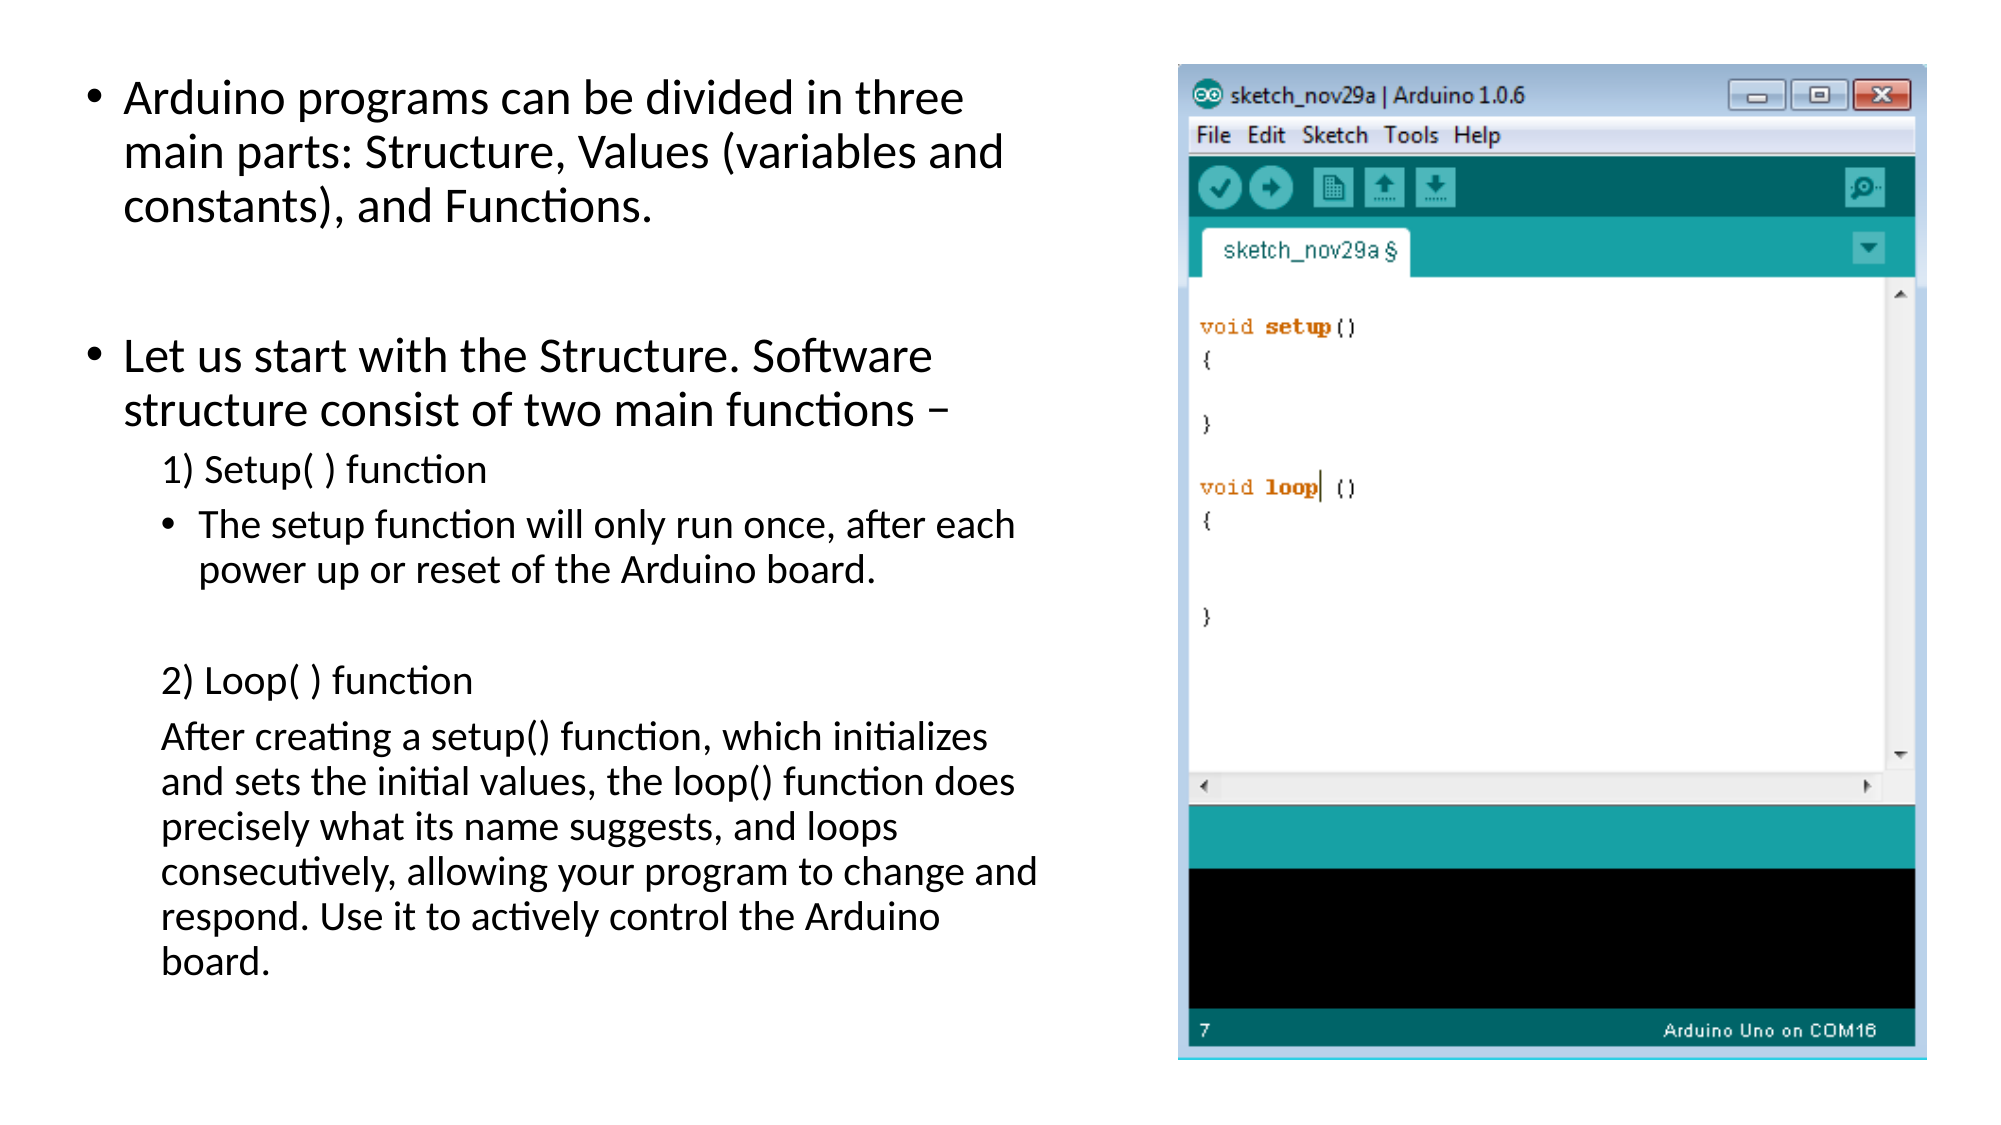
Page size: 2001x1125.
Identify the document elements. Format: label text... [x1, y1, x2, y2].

picture [1178, 64, 1927, 1060]
list Arduino programs can be divided in three main parts: Structure, Values (variables and constants), and Functions. Let us start with the Structure. Software structure consist of two main functions − 1) Setup( ) function The setup function will only run once, after each power up or reset of the Arduino board. 2) Loop( ) function After creating a setup() function, which initializes and sets the initial values, the loop() function does precisely what its name suggests, and loops consecutively, allowing your program to change and respond. Use it to actively control the Arduino board. [70, 64, 1072, 1080]
